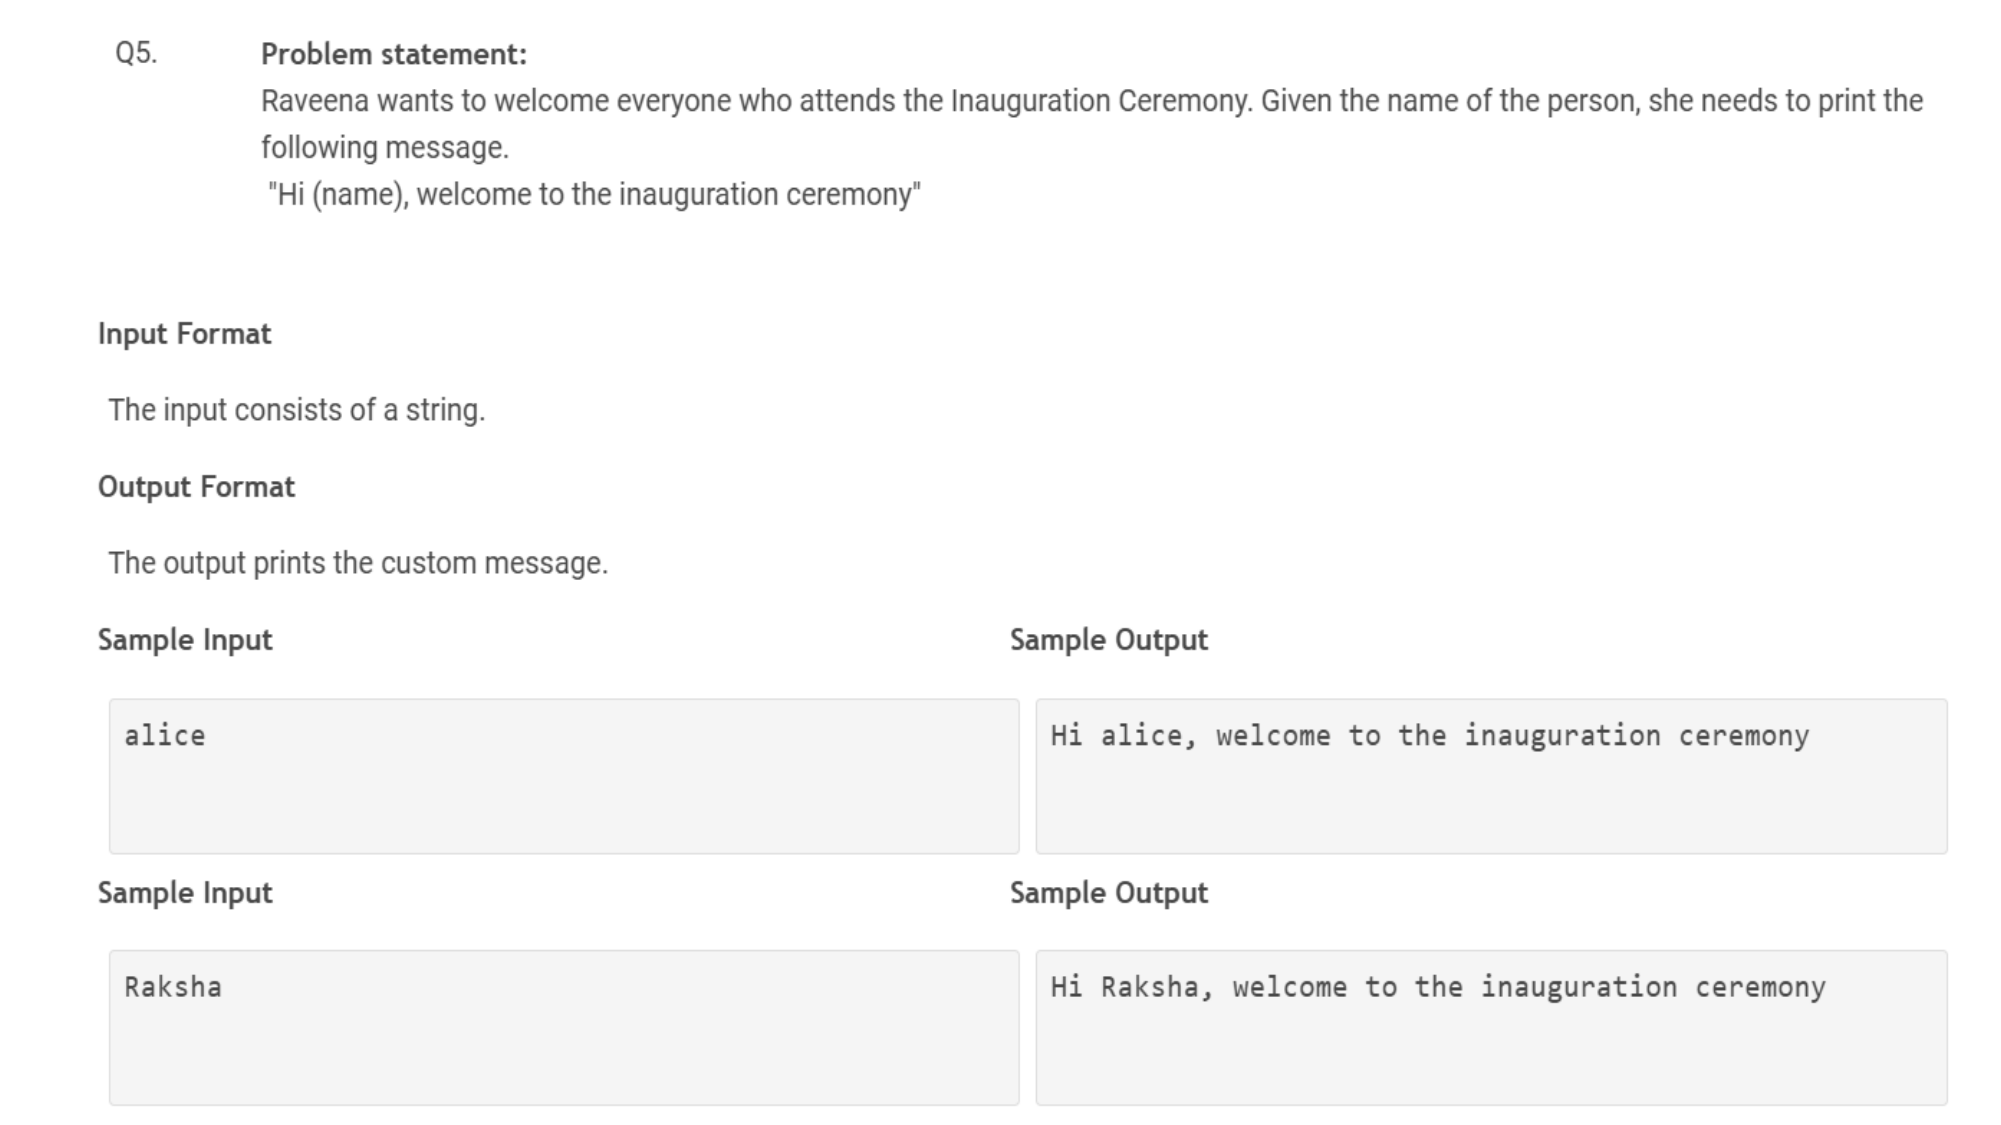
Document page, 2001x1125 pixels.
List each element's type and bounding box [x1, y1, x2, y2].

list [0, 0, 2000, 1125]
